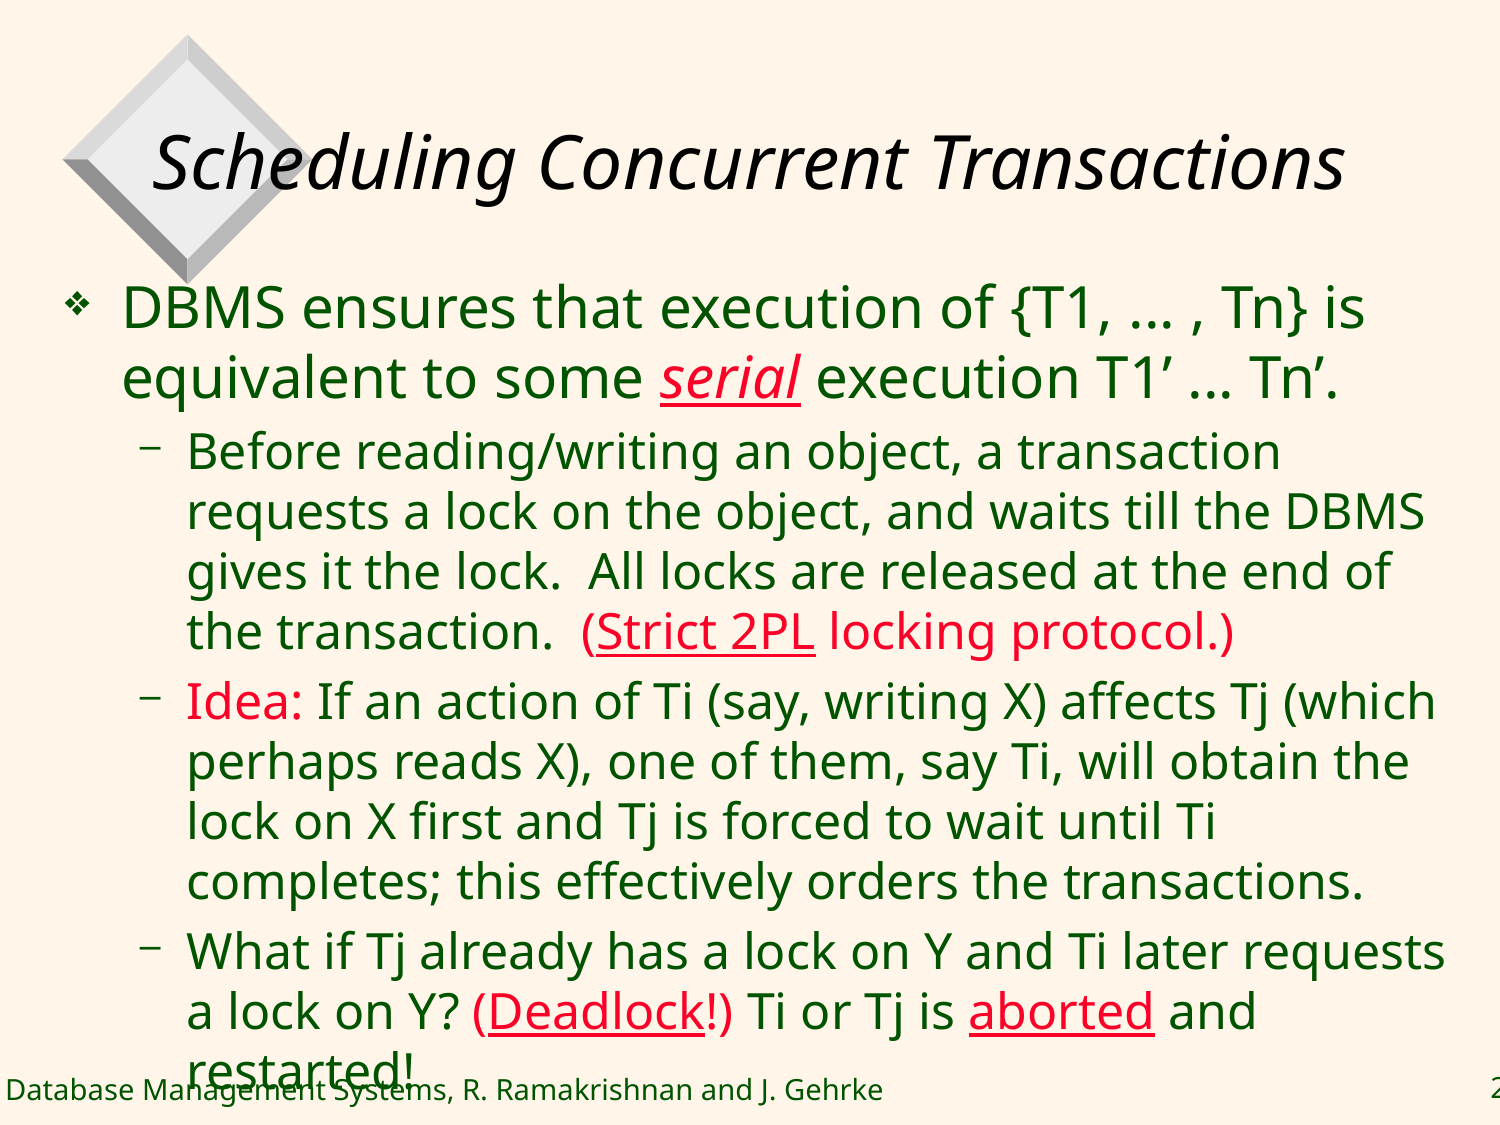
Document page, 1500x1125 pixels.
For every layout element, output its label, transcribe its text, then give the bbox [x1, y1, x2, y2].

list DBMS ensures that execution of {T1, ... , Tn} is equivalent to some serial execution T1’ ... Tn’. Before reading/writing an object, a transaction requests a lock on the object, and waits till the DBMS gives it the lock. All locks are released at the end of the transaction. (Strict 2PL locking protocol.) Idea: If an action of Ti (say, writing X) affects Tj (which perhaps reads X), one of them, say Ti, will obtain the lock on X first and Tj is forced to wait until Ti completes; this effectively orders the transactions. What if Tj already has a lock on Y and Ti later requests a lock on Y? (Deadlock!) Ti or Tj is aborted and restarted! [50, 262, 1463, 1063]
title Scheduling Concurrent Transactions [137, 68, 1413, 250]
